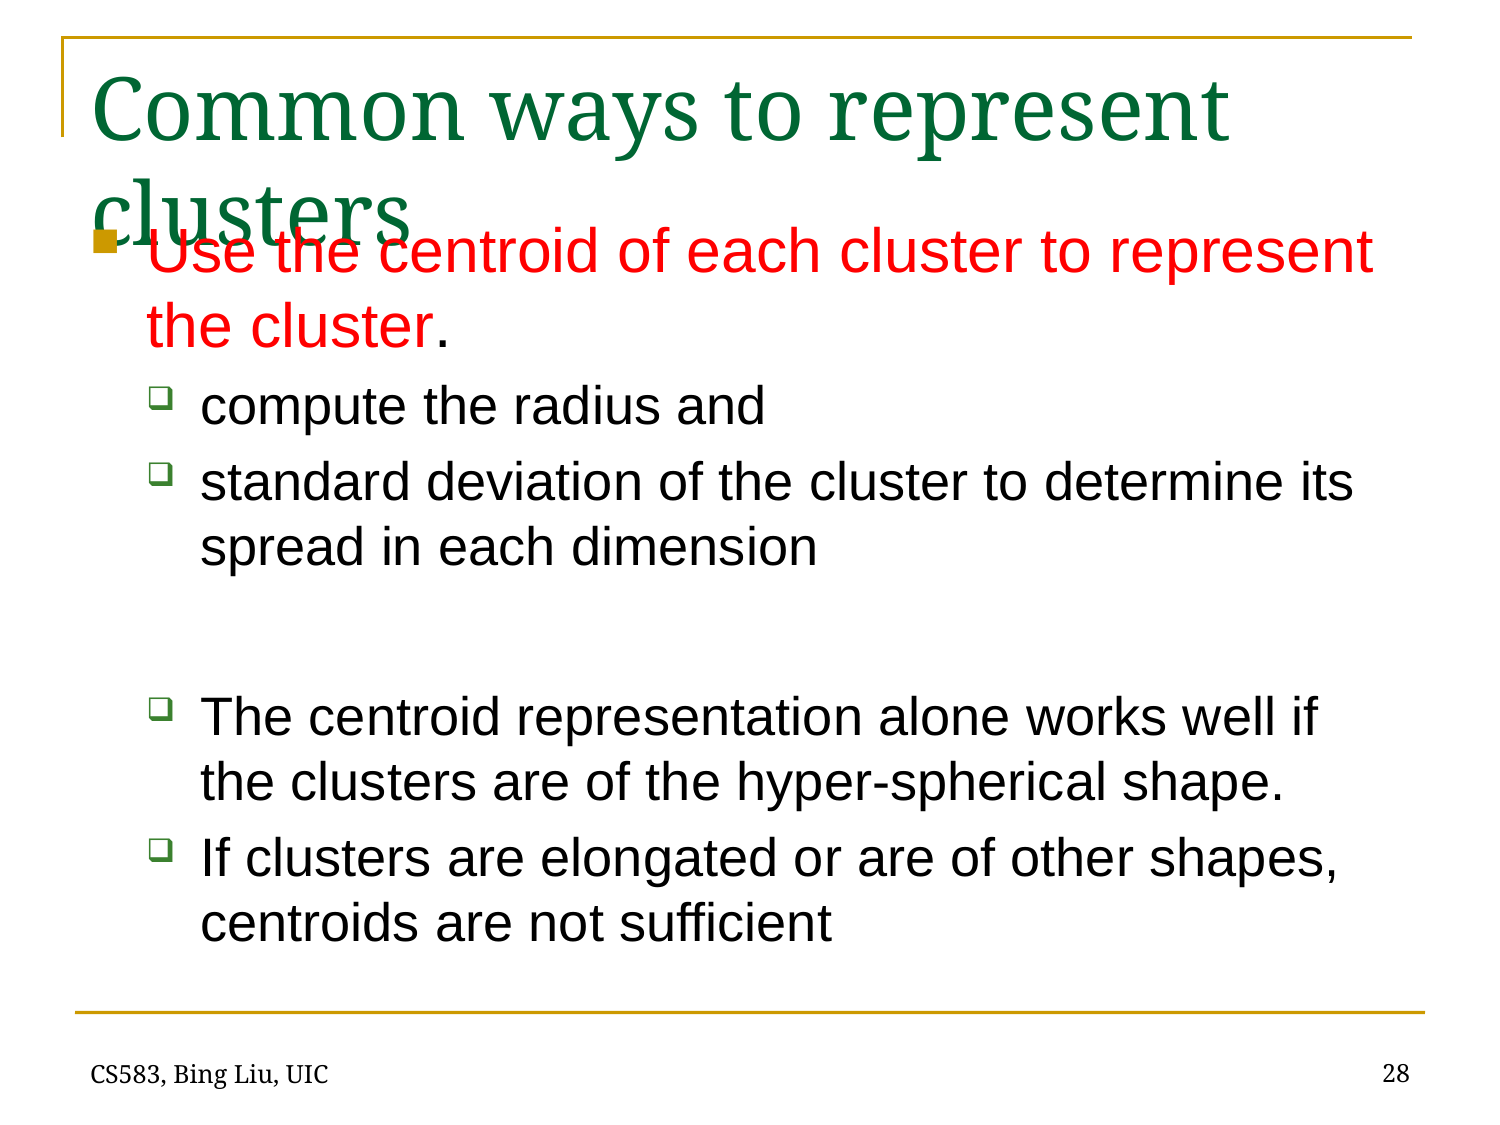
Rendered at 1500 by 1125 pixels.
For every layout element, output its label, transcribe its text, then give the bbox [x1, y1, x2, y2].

title Common ways to represent clusters [75, 45, 1425, 202]
footer CS583, Bing Liu, UIC [75, 1025, 988, 1100]
slide_number 28 [1074, 1024, 1425, 1100]
list Use the centroid of each cluster to represent the cluster. compute the radius and standard deviation of the cluster to determine its spread in each dimension The centroid representation alone works well if the clusters are of the hyper-spherical shape. If clusters are elongated or are of other shapes, centroids are not sufficient [75, 202, 1425, 1006]
